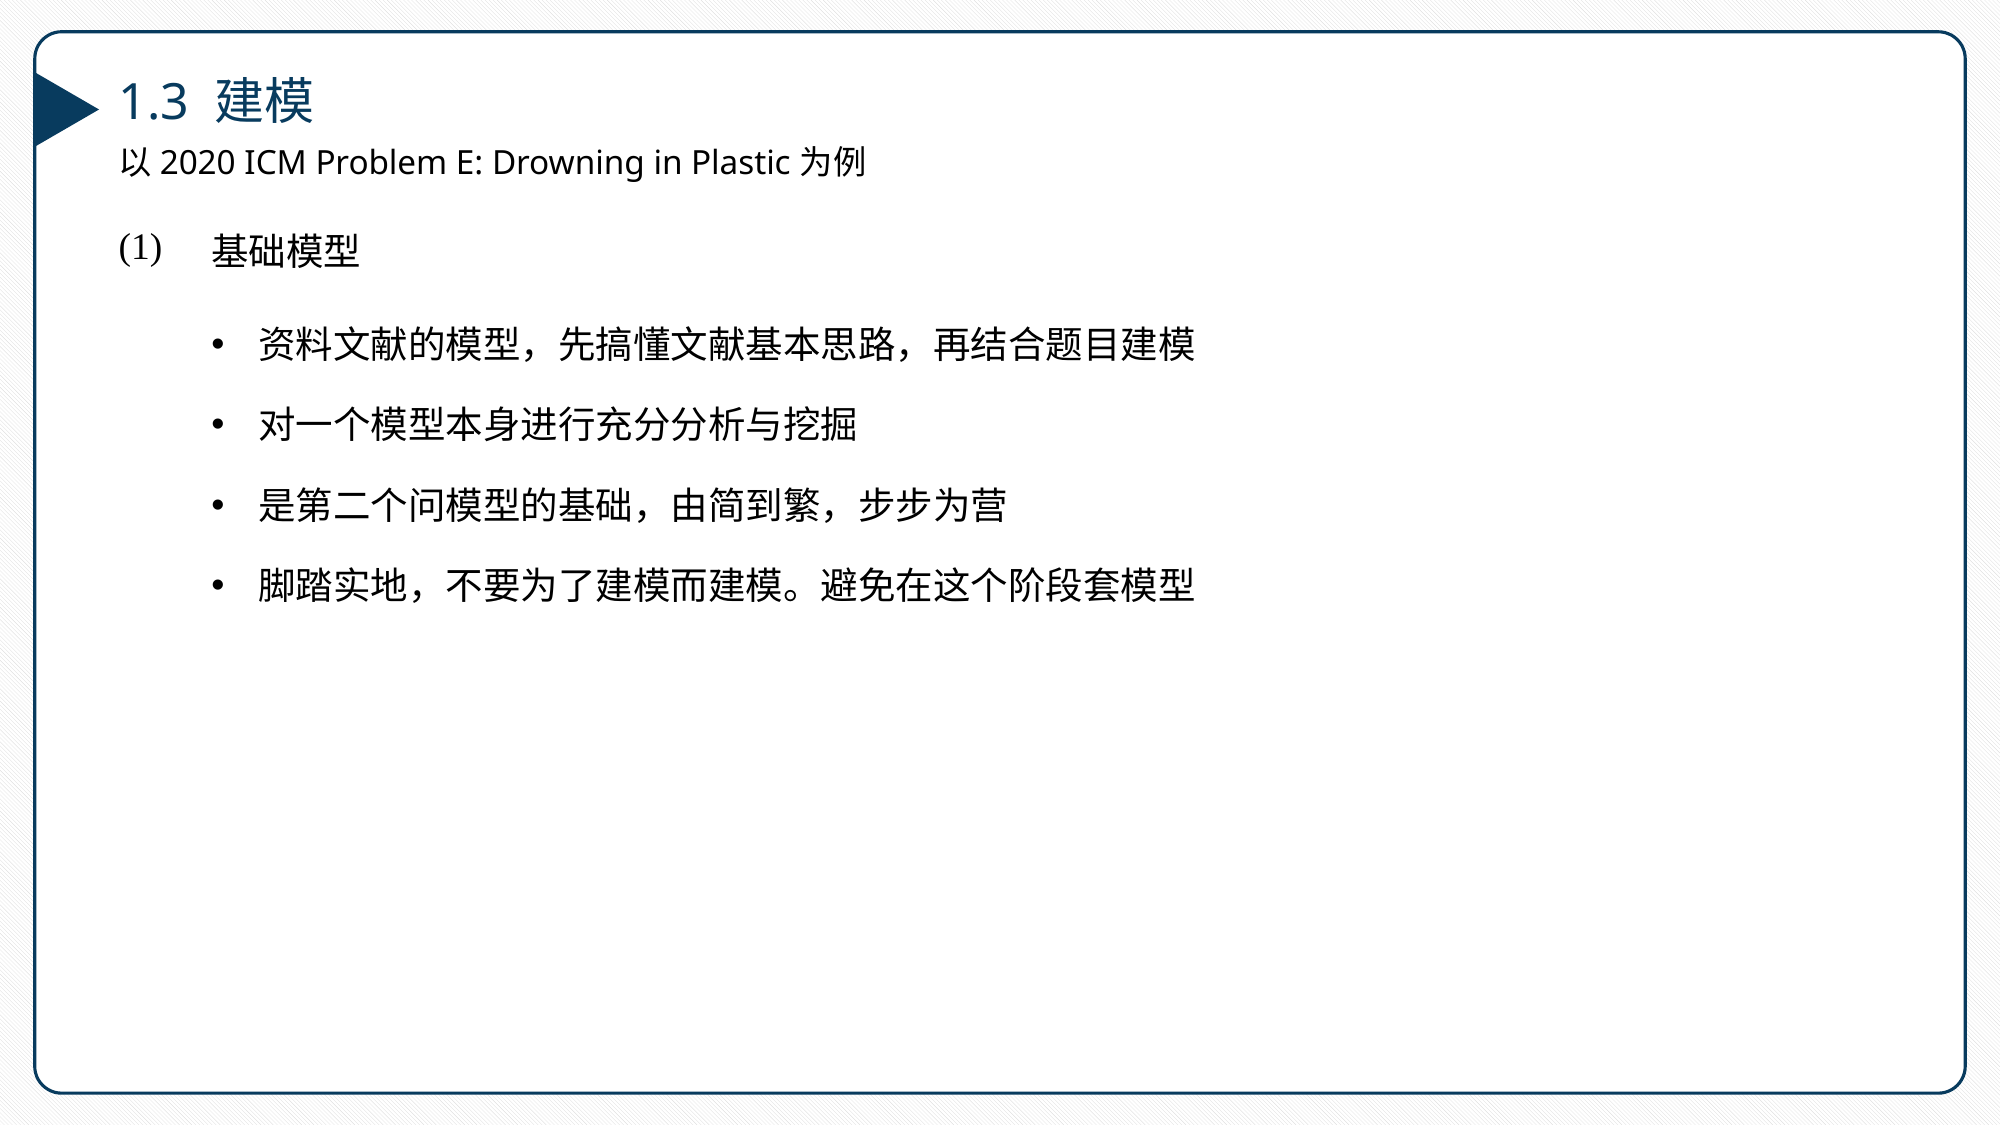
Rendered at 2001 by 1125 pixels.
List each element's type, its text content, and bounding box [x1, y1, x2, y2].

text_box 脚踏实地，不要为了建模而建模。避免在这个阶段套模型 [196, 554, 1249, 615]
text_box 资料文献的模型，先搞懂文献基本思路，再结合题目建模 [196, 313, 1224, 373]
text_box (1) [103, 214, 183, 275]
text_box 对一个模型本身进行充分分析与挖掘 [196, 393, 903, 454]
text_box 是第二个问模型的基础，由简到繁，步步为营 [196, 474, 1108, 534]
text_box 以2020 ICM Problem E: Drowning in Plastic为例 [103, 122, 919, 190]
text_box [32, 69, 102, 150]
text_box 基础模型 [196, 220, 1049, 280]
text_box 1.3 建模 [103, 61, 571, 122]
